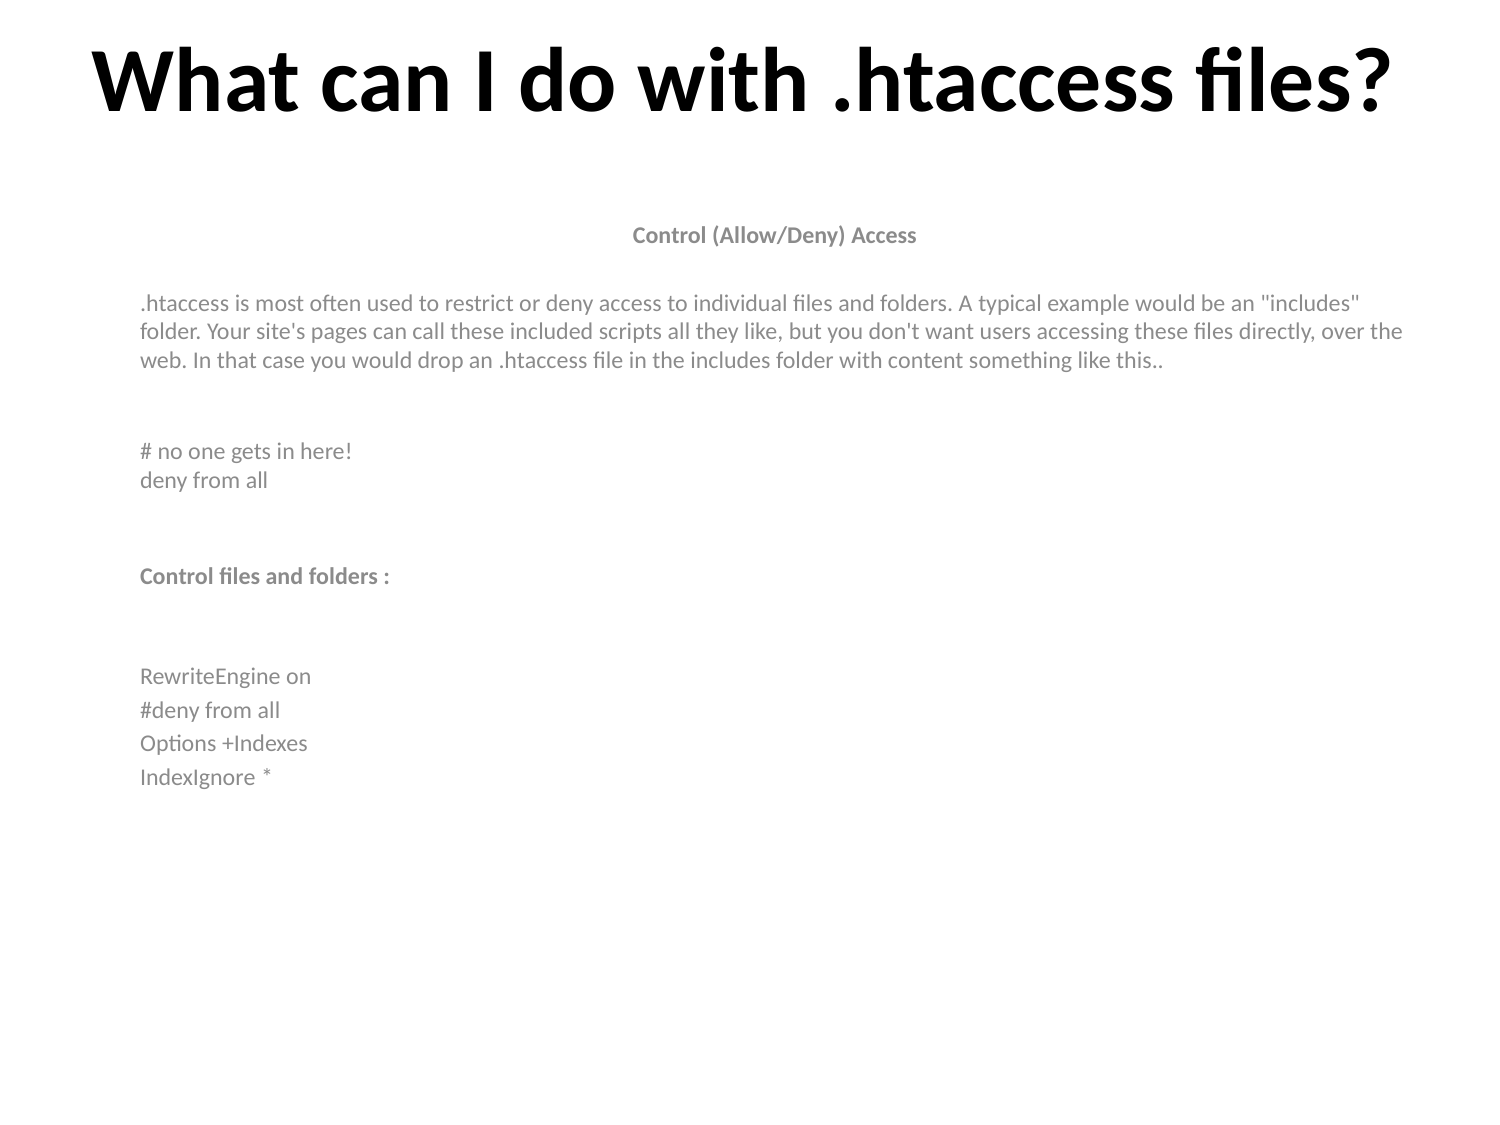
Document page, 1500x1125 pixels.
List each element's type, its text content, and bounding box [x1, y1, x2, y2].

subtitle Control (Allow/Deny) Access .htaccess is most often used to restrict or deny access to individual files and folders. A typical example would be an "includes" folder. Your site's pages can call these included scripts all they like, but you don't want users accessing these files directly, over the web. In that case you would drop an .htaccess file in the includes folder with content something like this.. # no one gets in here! deny from all Control files and folders : RewriteEngine on #deny from all Options +Indexes IndexIgnore * [125, 212, 1425, 813]
title What can I do with .htaccess files? [50, 12, 1438, 138]
